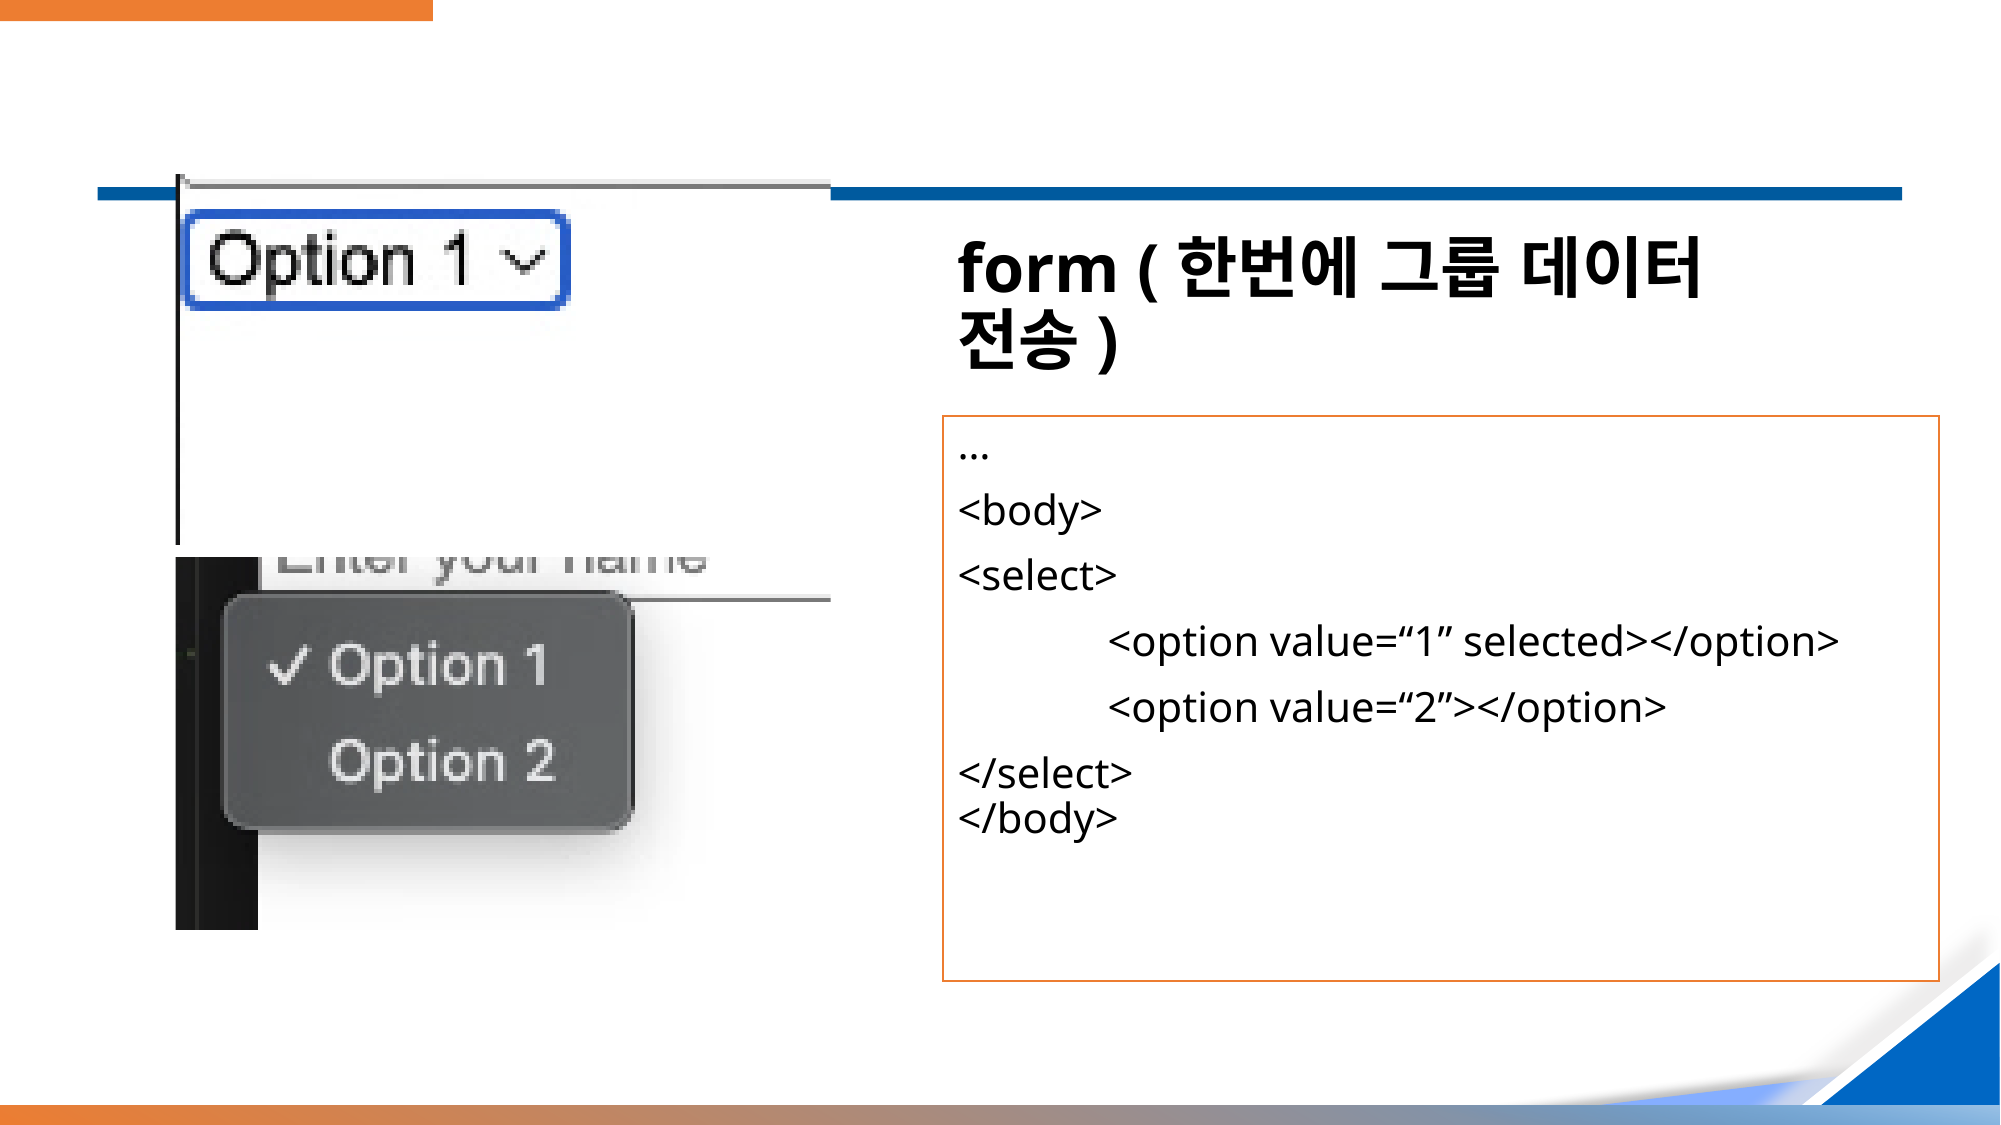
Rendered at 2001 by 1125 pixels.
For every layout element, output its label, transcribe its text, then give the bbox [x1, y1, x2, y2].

title form (한번에 그룹 데이터 전송) [942, 121, 1824, 387]
picture [175, 557, 831, 930]
picture [175, 174, 831, 545]
slide_number [1412, 1042, 1863, 1103]
text_box … <body> <select> <option value=“1” selected></option> <option value=“2”></option> </select> </body> [942, 415, 1940, 982]
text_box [0, 1105, 2000, 1125]
